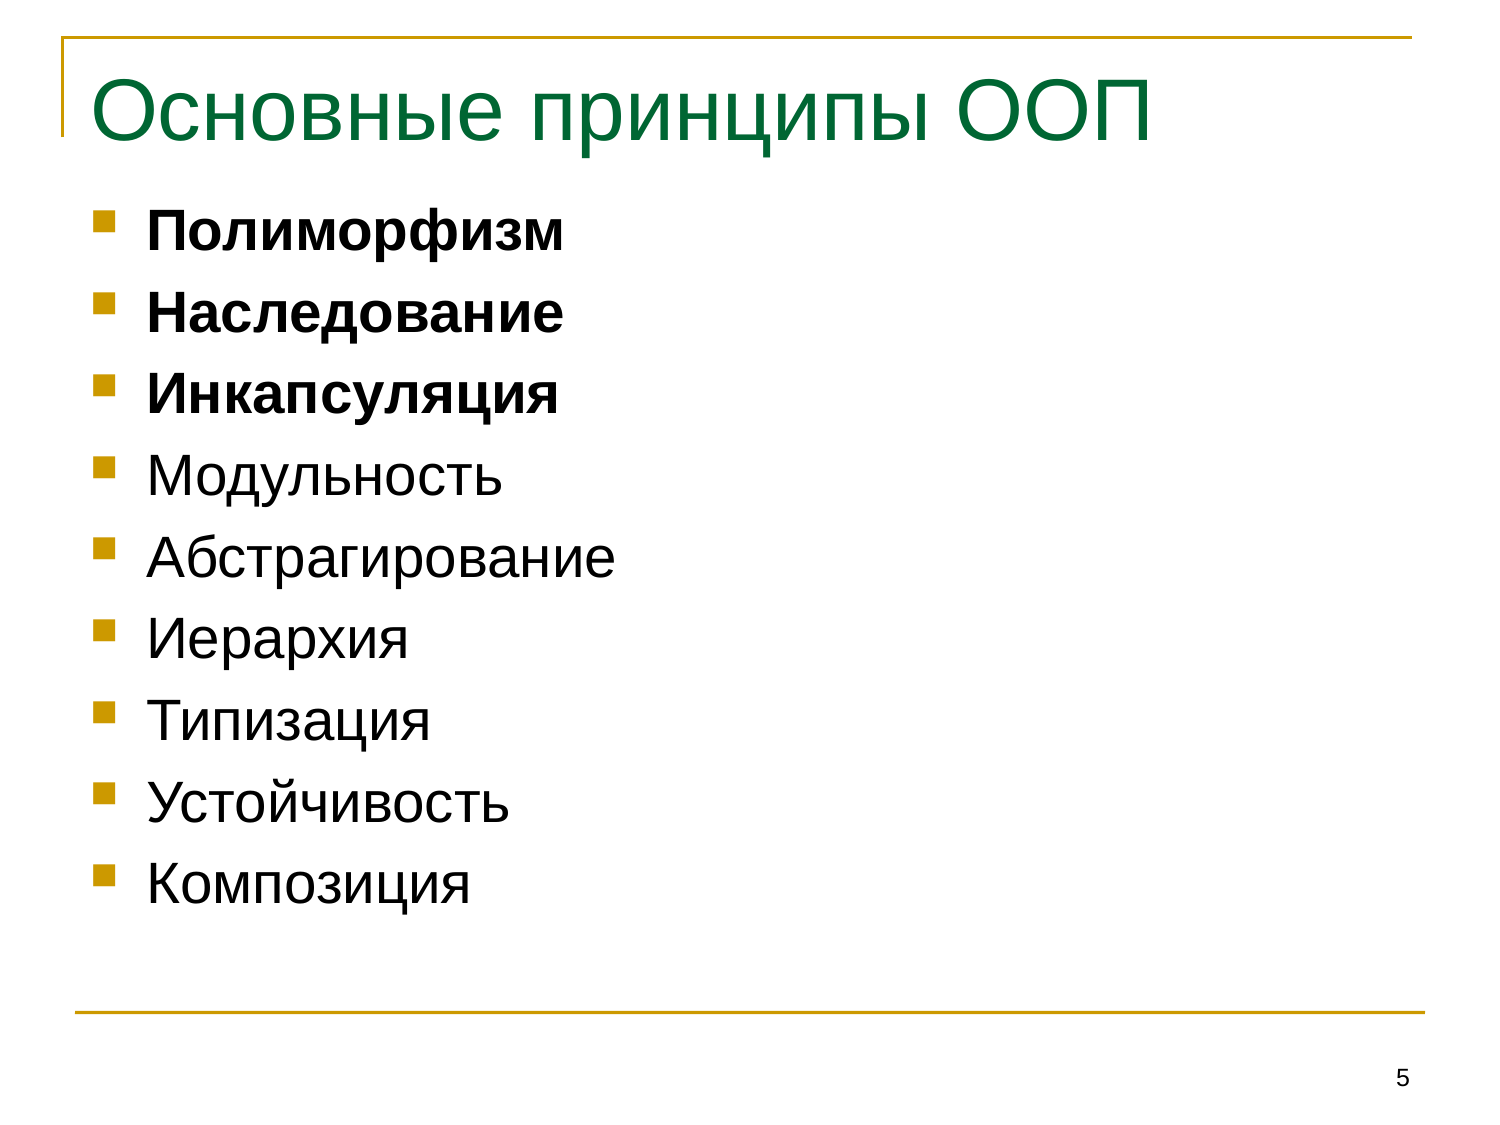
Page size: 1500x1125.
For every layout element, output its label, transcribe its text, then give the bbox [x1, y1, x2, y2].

title Основные принципы ООП [74, 45, 1426, 184]
slide_number 5 [1074, 1023, 1426, 1100]
list Полиморфизм Наследование Инкапсуляция Модульность Абстрагирование Иерархия Типизация Устойчивость Композиция [74, 184, 1426, 1006]
